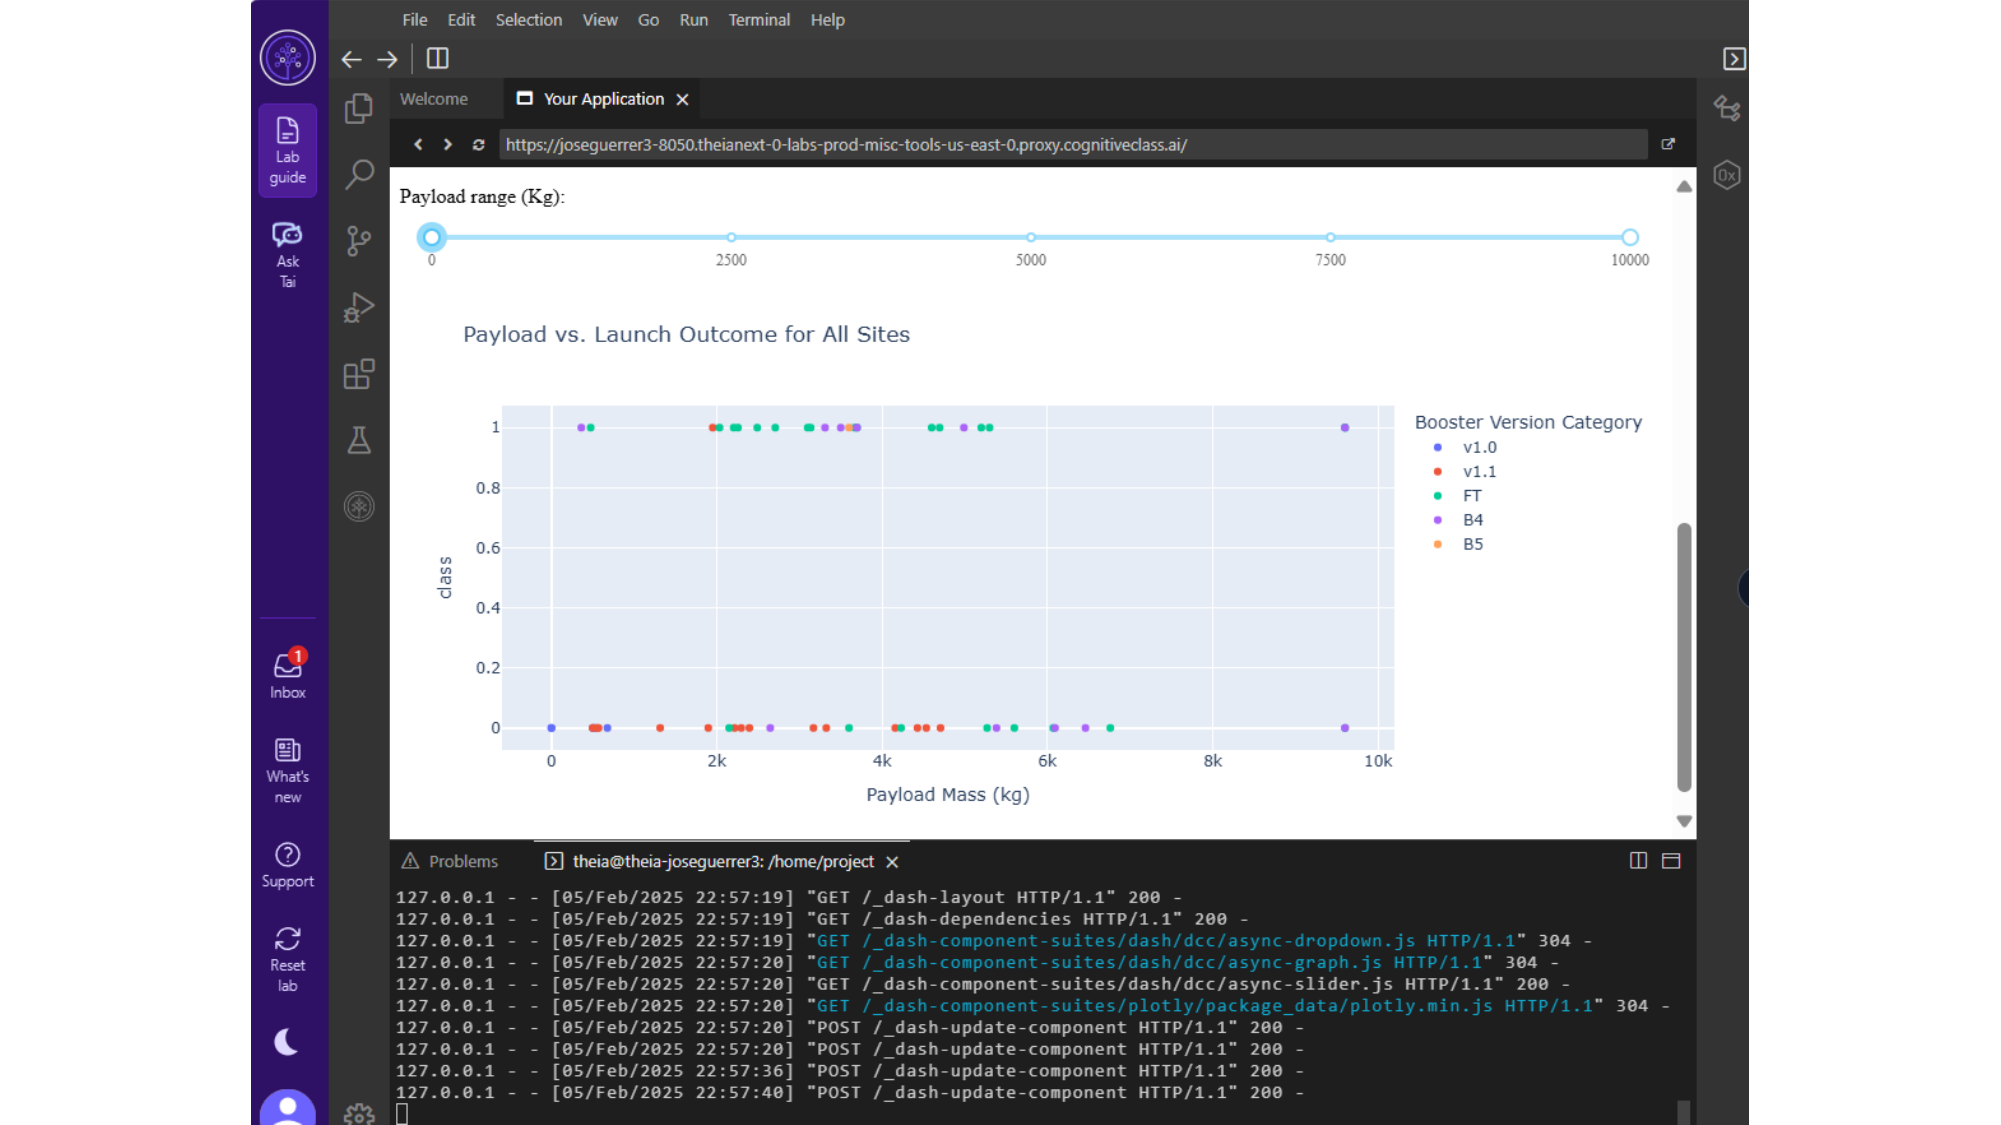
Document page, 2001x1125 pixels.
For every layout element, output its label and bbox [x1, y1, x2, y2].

picture [250, 0, 1749, 1125]
